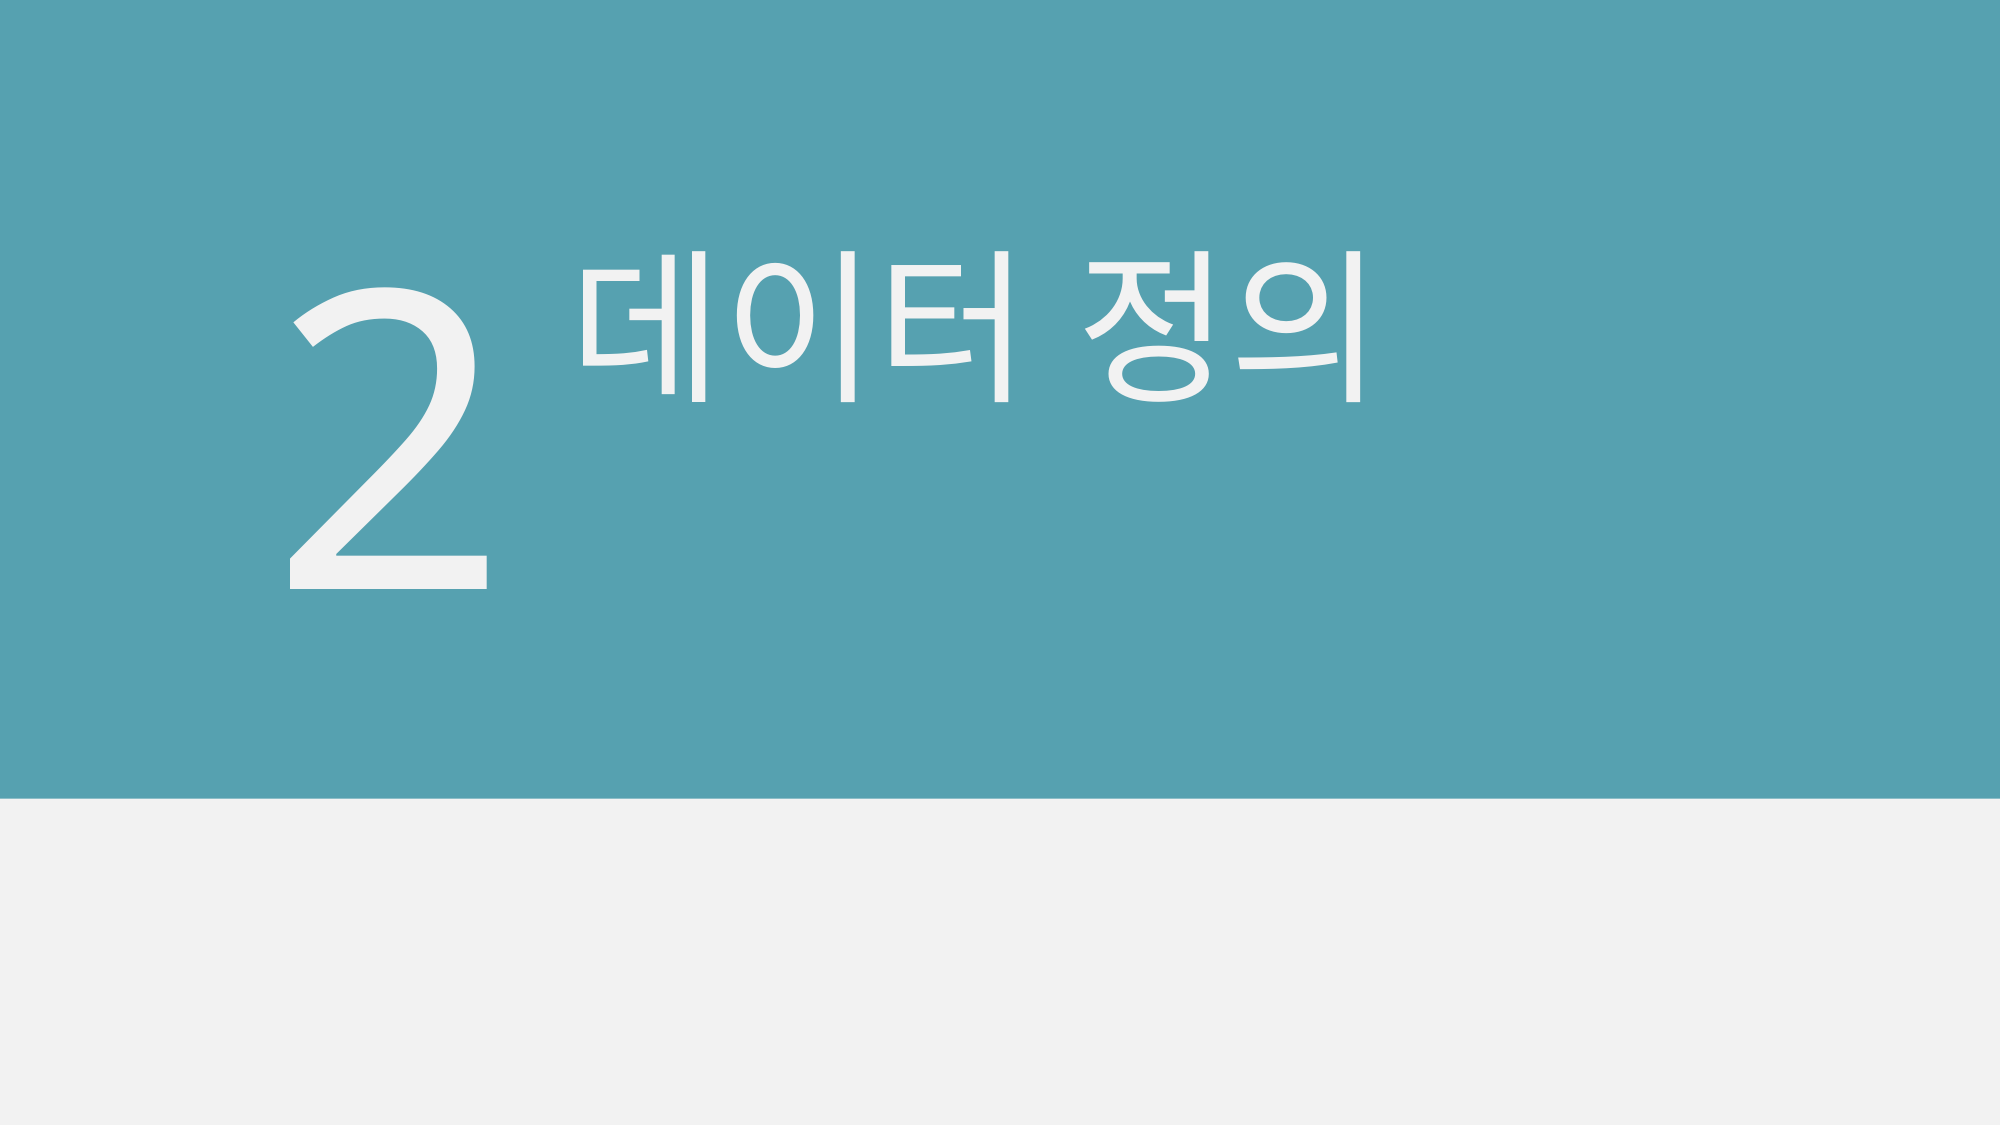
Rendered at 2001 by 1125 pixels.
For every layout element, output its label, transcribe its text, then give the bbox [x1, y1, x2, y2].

text_box 데이터 정의 [555, 215, 1650, 431]
text_box 2 [255, 165, 516, 680]
text_box [0, 0, 2000, 801]
